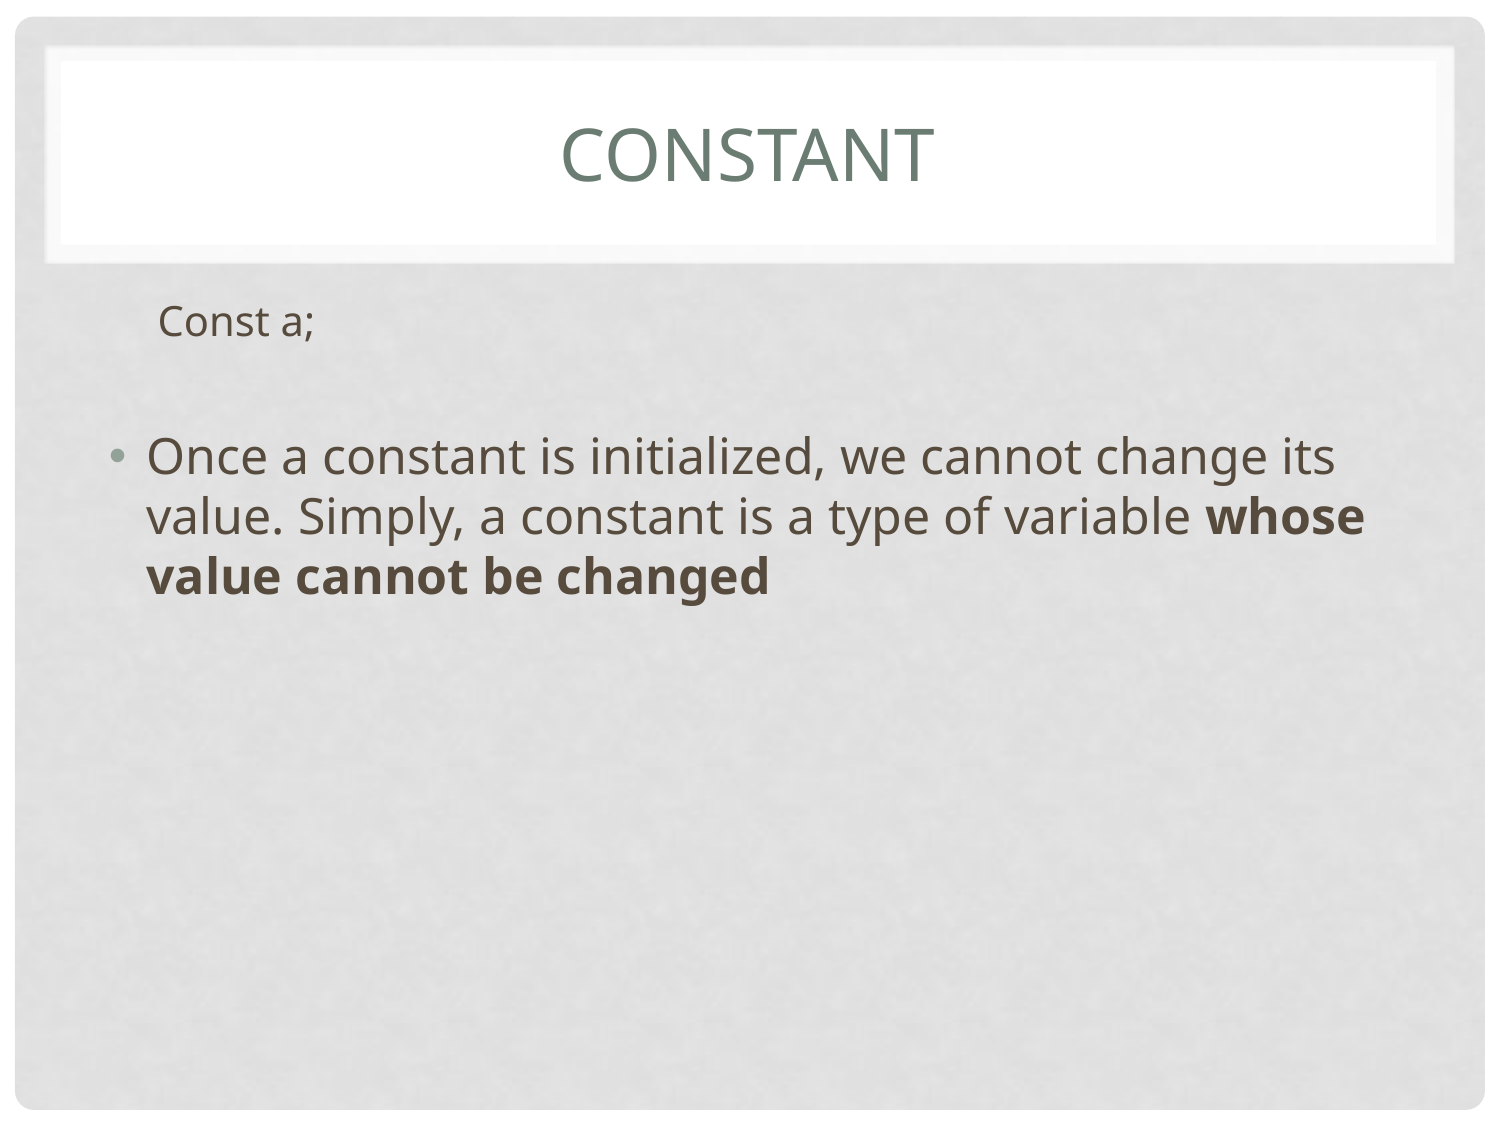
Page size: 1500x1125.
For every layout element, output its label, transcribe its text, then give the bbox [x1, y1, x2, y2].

list Const a; Once a constant is initialized, we cannot change its value. Simply, a constant is a type of variable whose value cannot be changed [75, 287, 1425, 1005]
title Constant [69, 66, 1425, 238]
